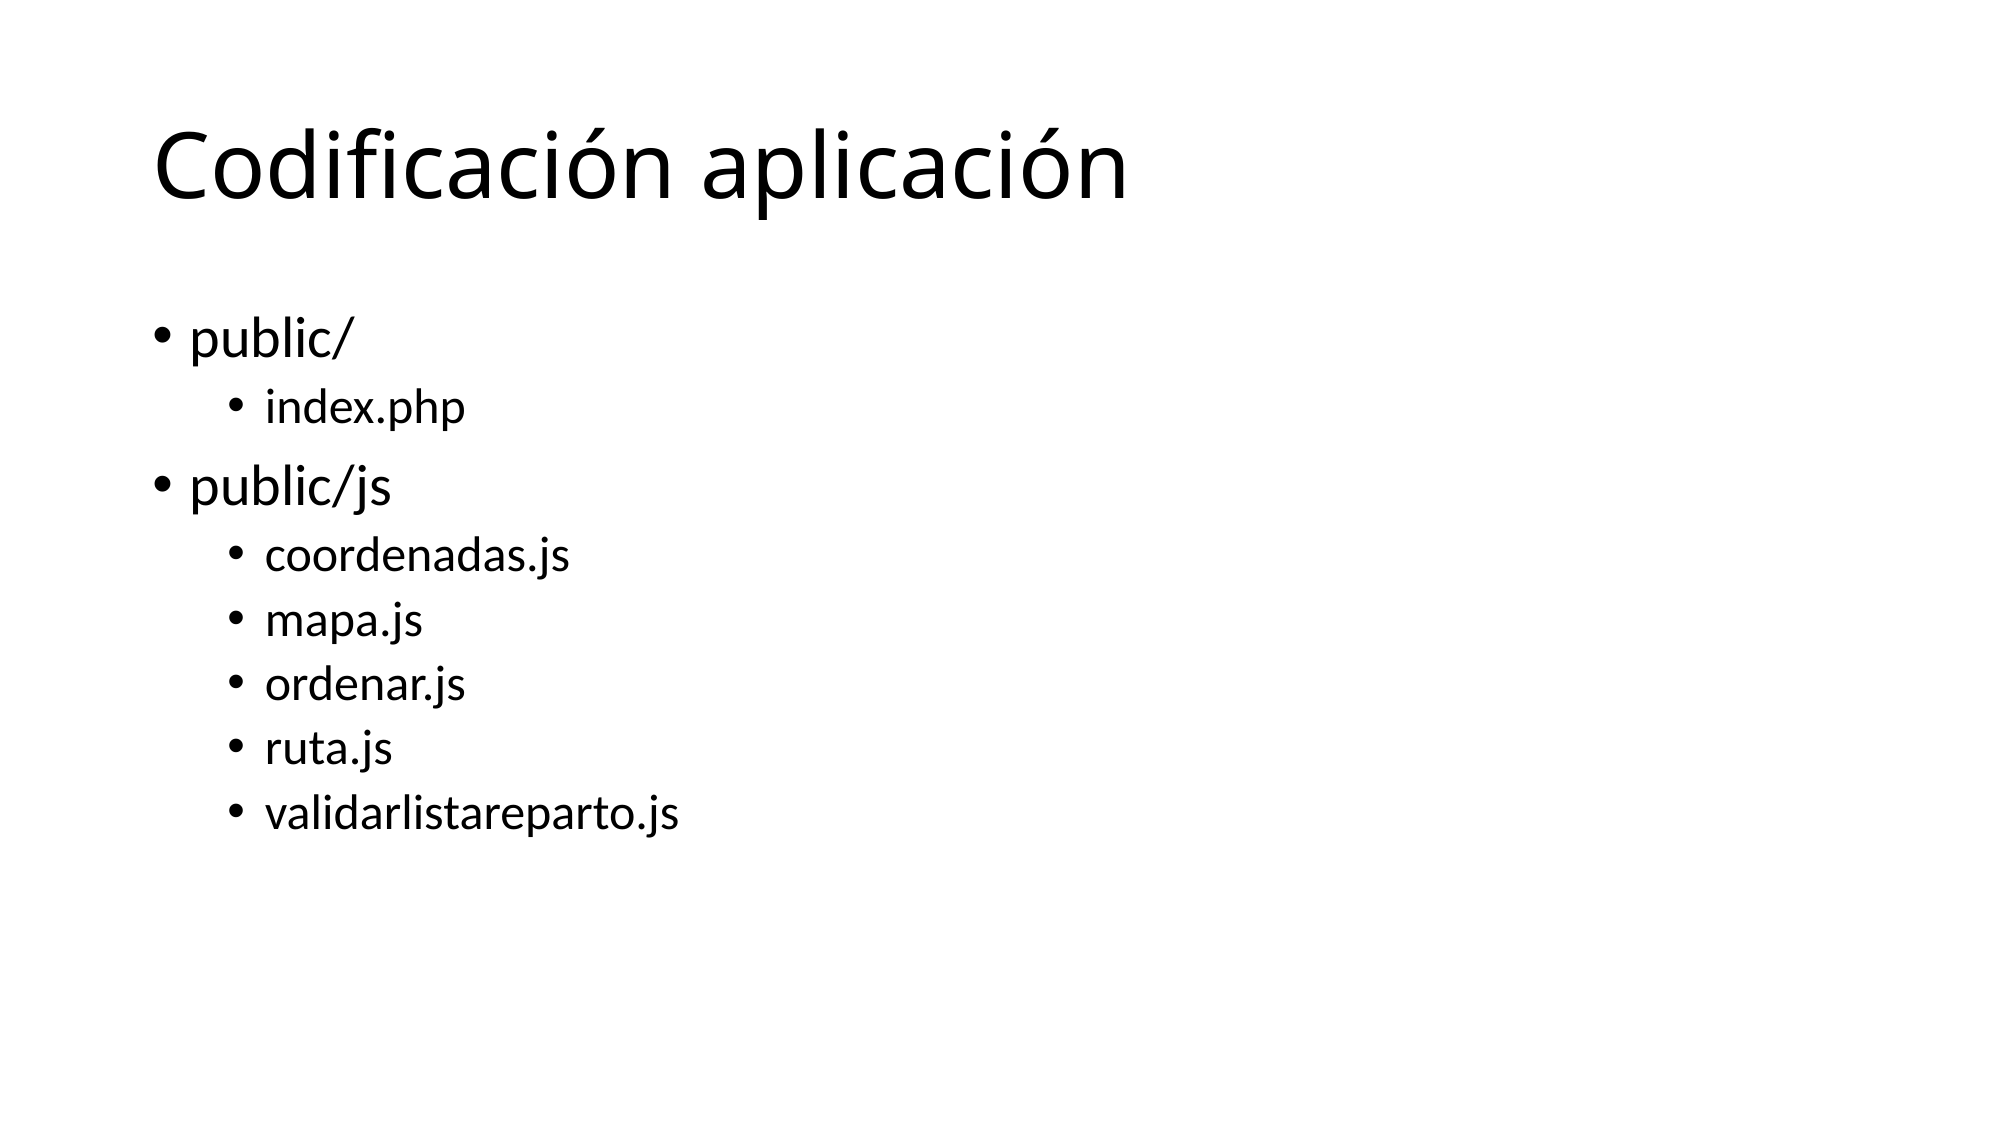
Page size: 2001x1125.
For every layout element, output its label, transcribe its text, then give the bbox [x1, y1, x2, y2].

title Codificación aplicación [137, 59, 1863, 278]
list public/ index.php public/js coordenadas.js mapa.js ordenar.js ruta.js validarlistareparto.js [137, 299, 1863, 1014]
